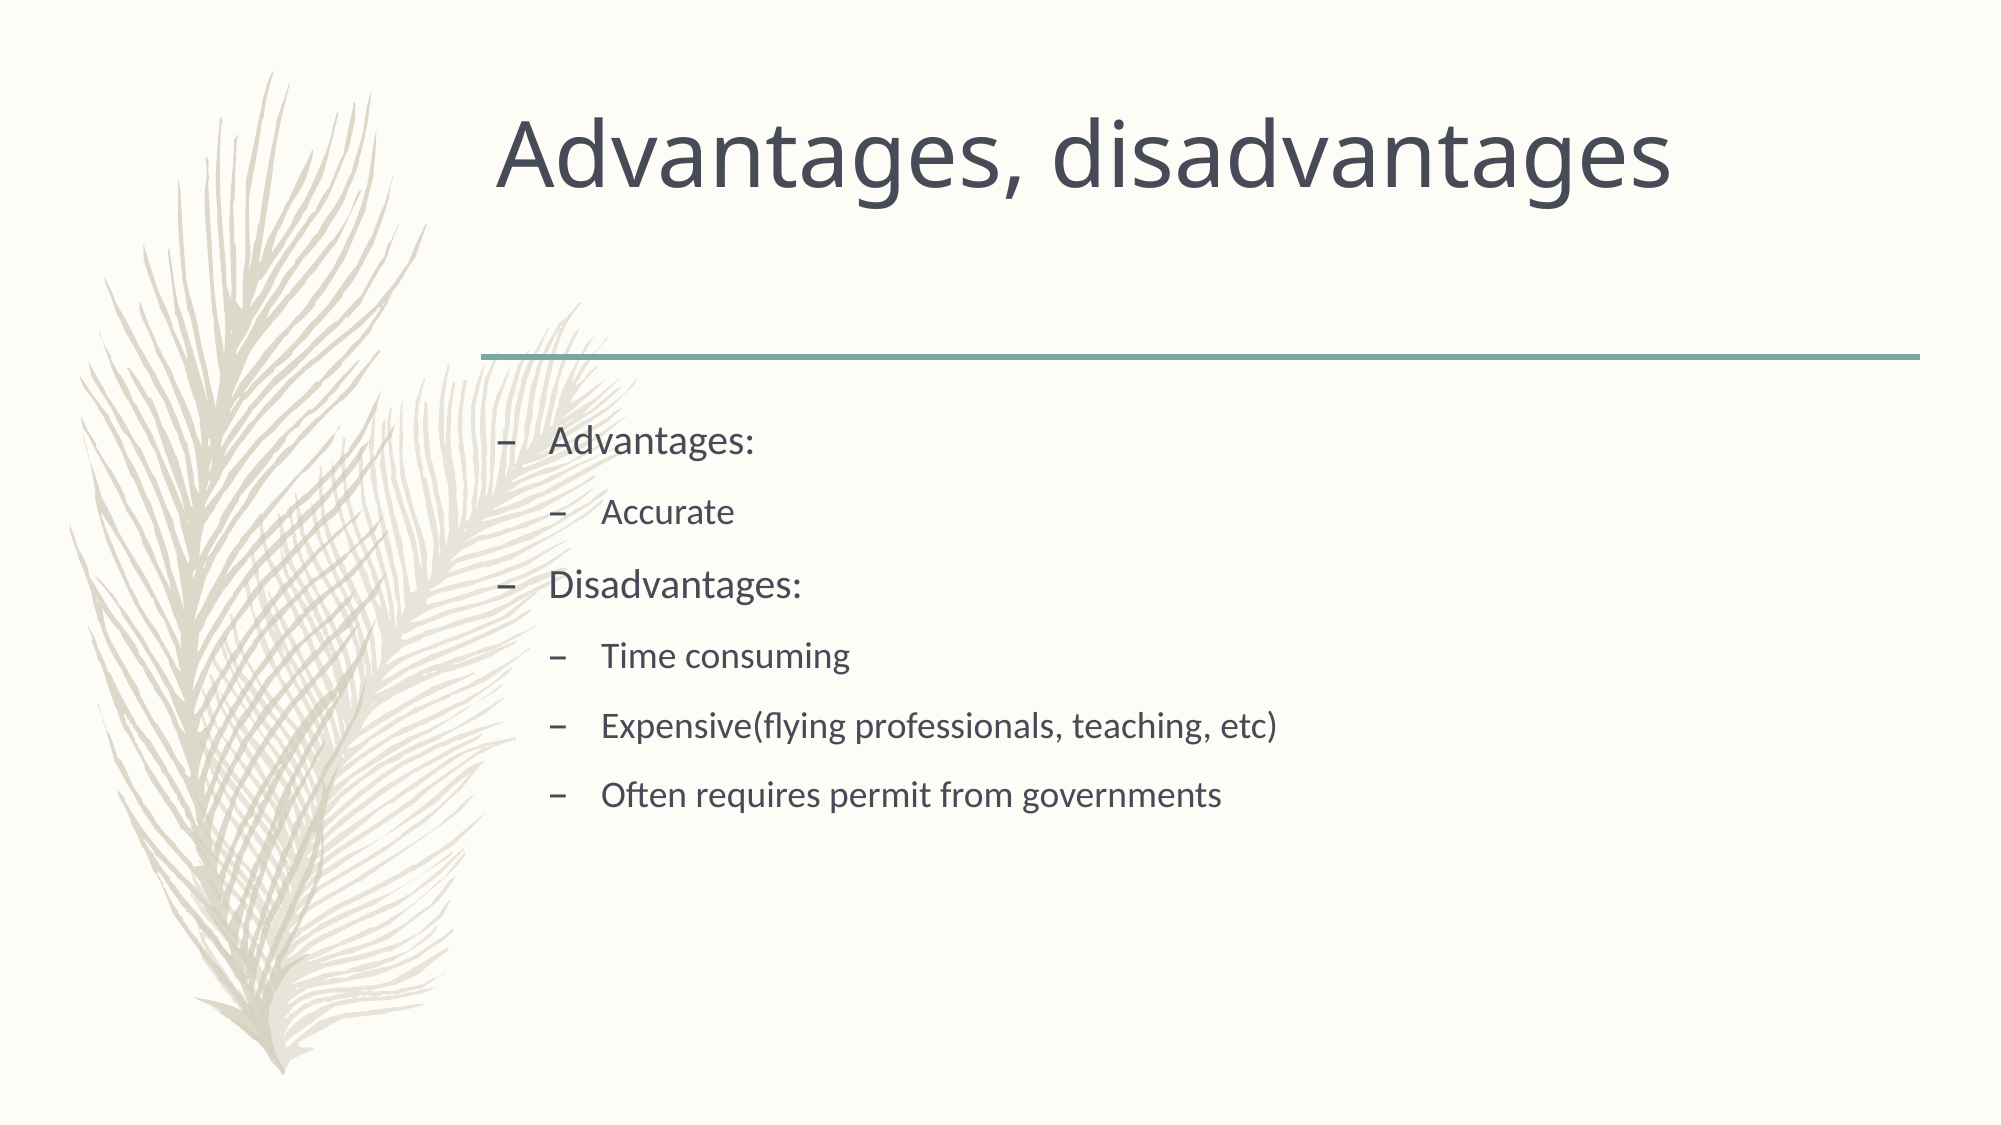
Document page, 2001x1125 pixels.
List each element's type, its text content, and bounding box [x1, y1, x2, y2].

list Advantages: Accurate Disadvantages: Time consuming Expensive(flying professionals, teaching, etc) Often requires permit from governments [481, 399, 1920, 999]
title Advantages, disadvantages [481, 93, 1920, 350]
